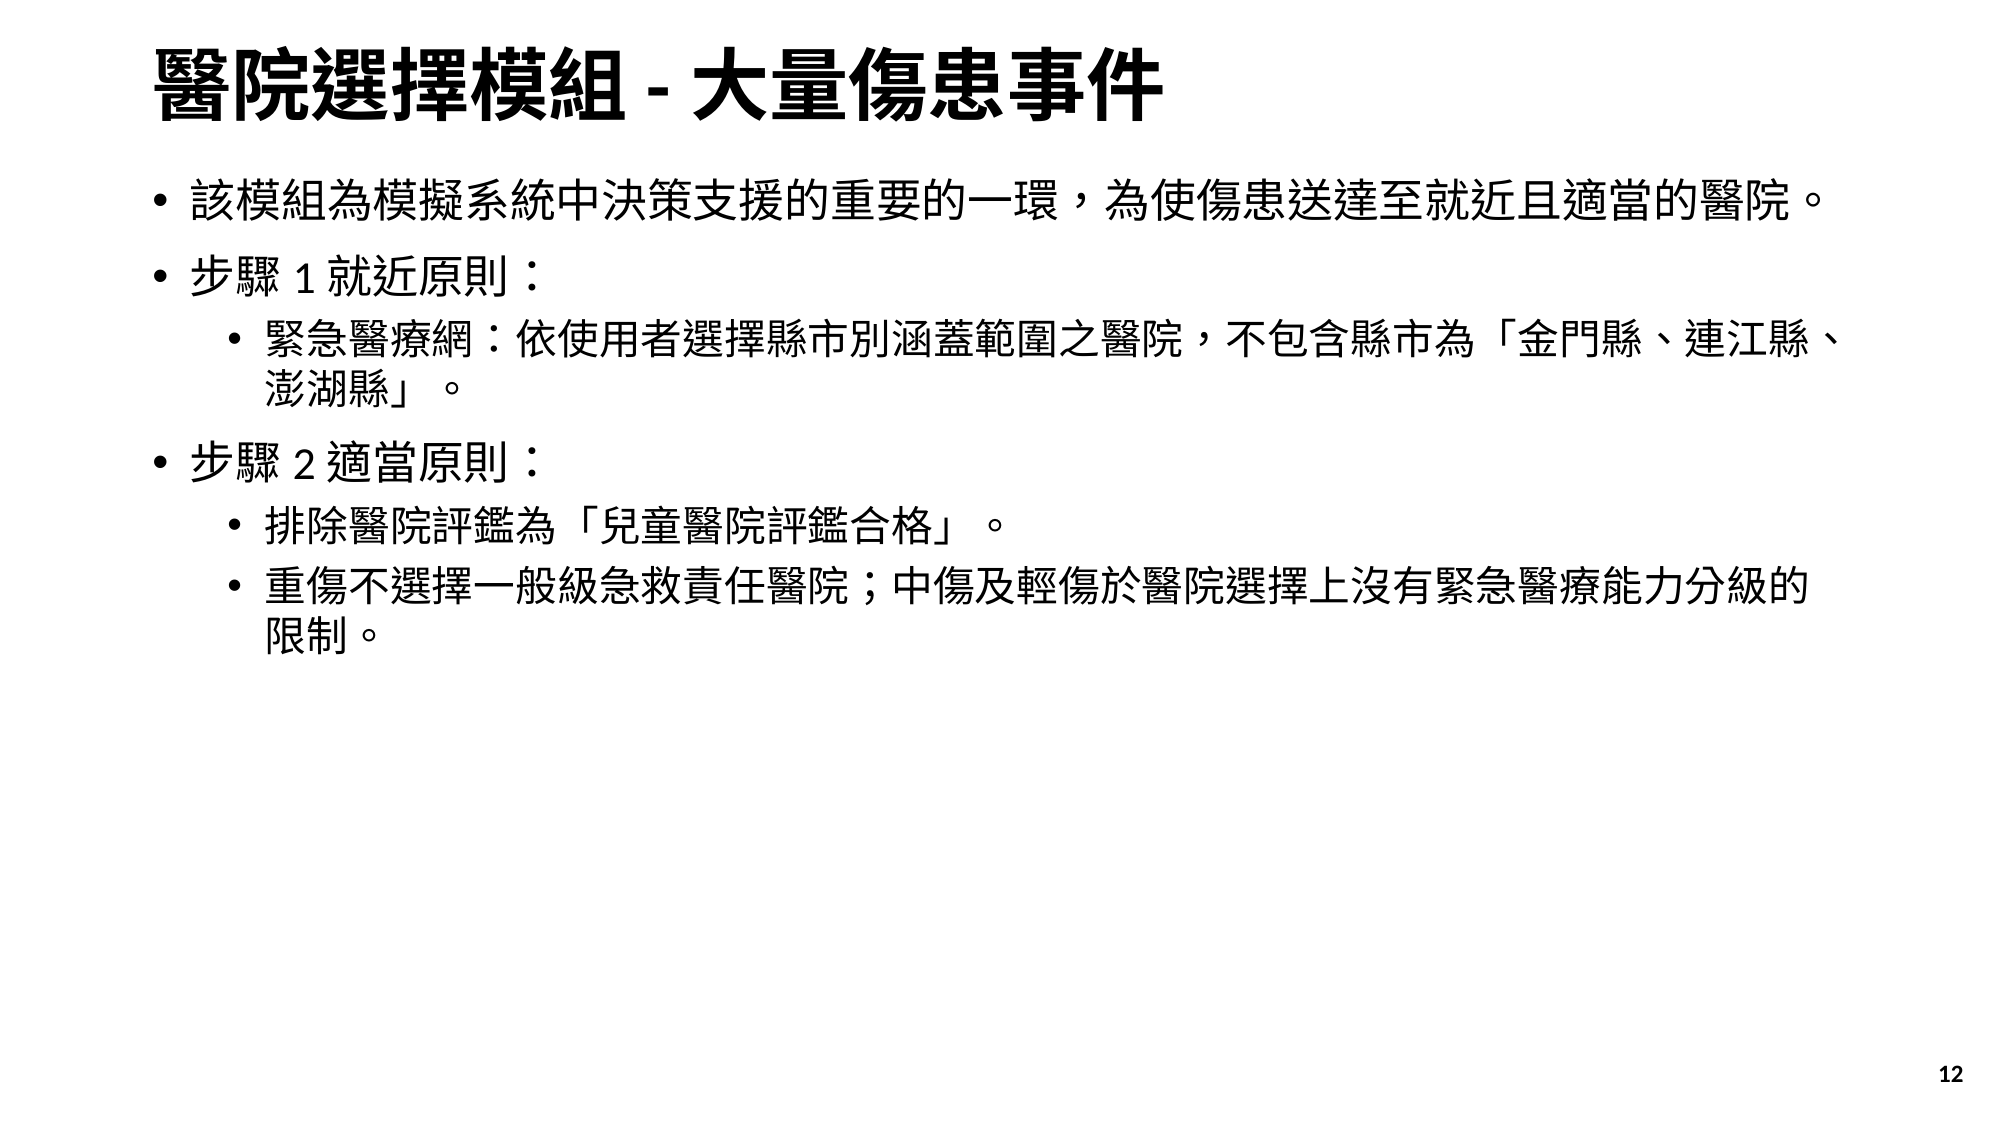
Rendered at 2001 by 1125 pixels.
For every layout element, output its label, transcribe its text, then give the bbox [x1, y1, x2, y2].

slide_number 12 [1528, 1042, 1979, 1103]
list 該模組為模擬系統中決策支援的重要的一環，為使傷患送達至就近且適當的醫院。 步驟1就近原則： 緊急醫療網：依使用者選擇縣市別涵蓋範圍之醫院，不包含縣市為「金門縣、連江縣、澎湖縣」。 步驟2適當原則： 排除醫院評鑑為「兒童醫院評鑑合格」。 重傷不選擇一般級急救責任醫院；中傷及輕傷於醫院選擇上沒有緊急醫療能力分級的限制。 [137, 164, 1863, 1030]
title 醫院選擇模組-大量傷患事件 [137, 37, 1863, 141]
